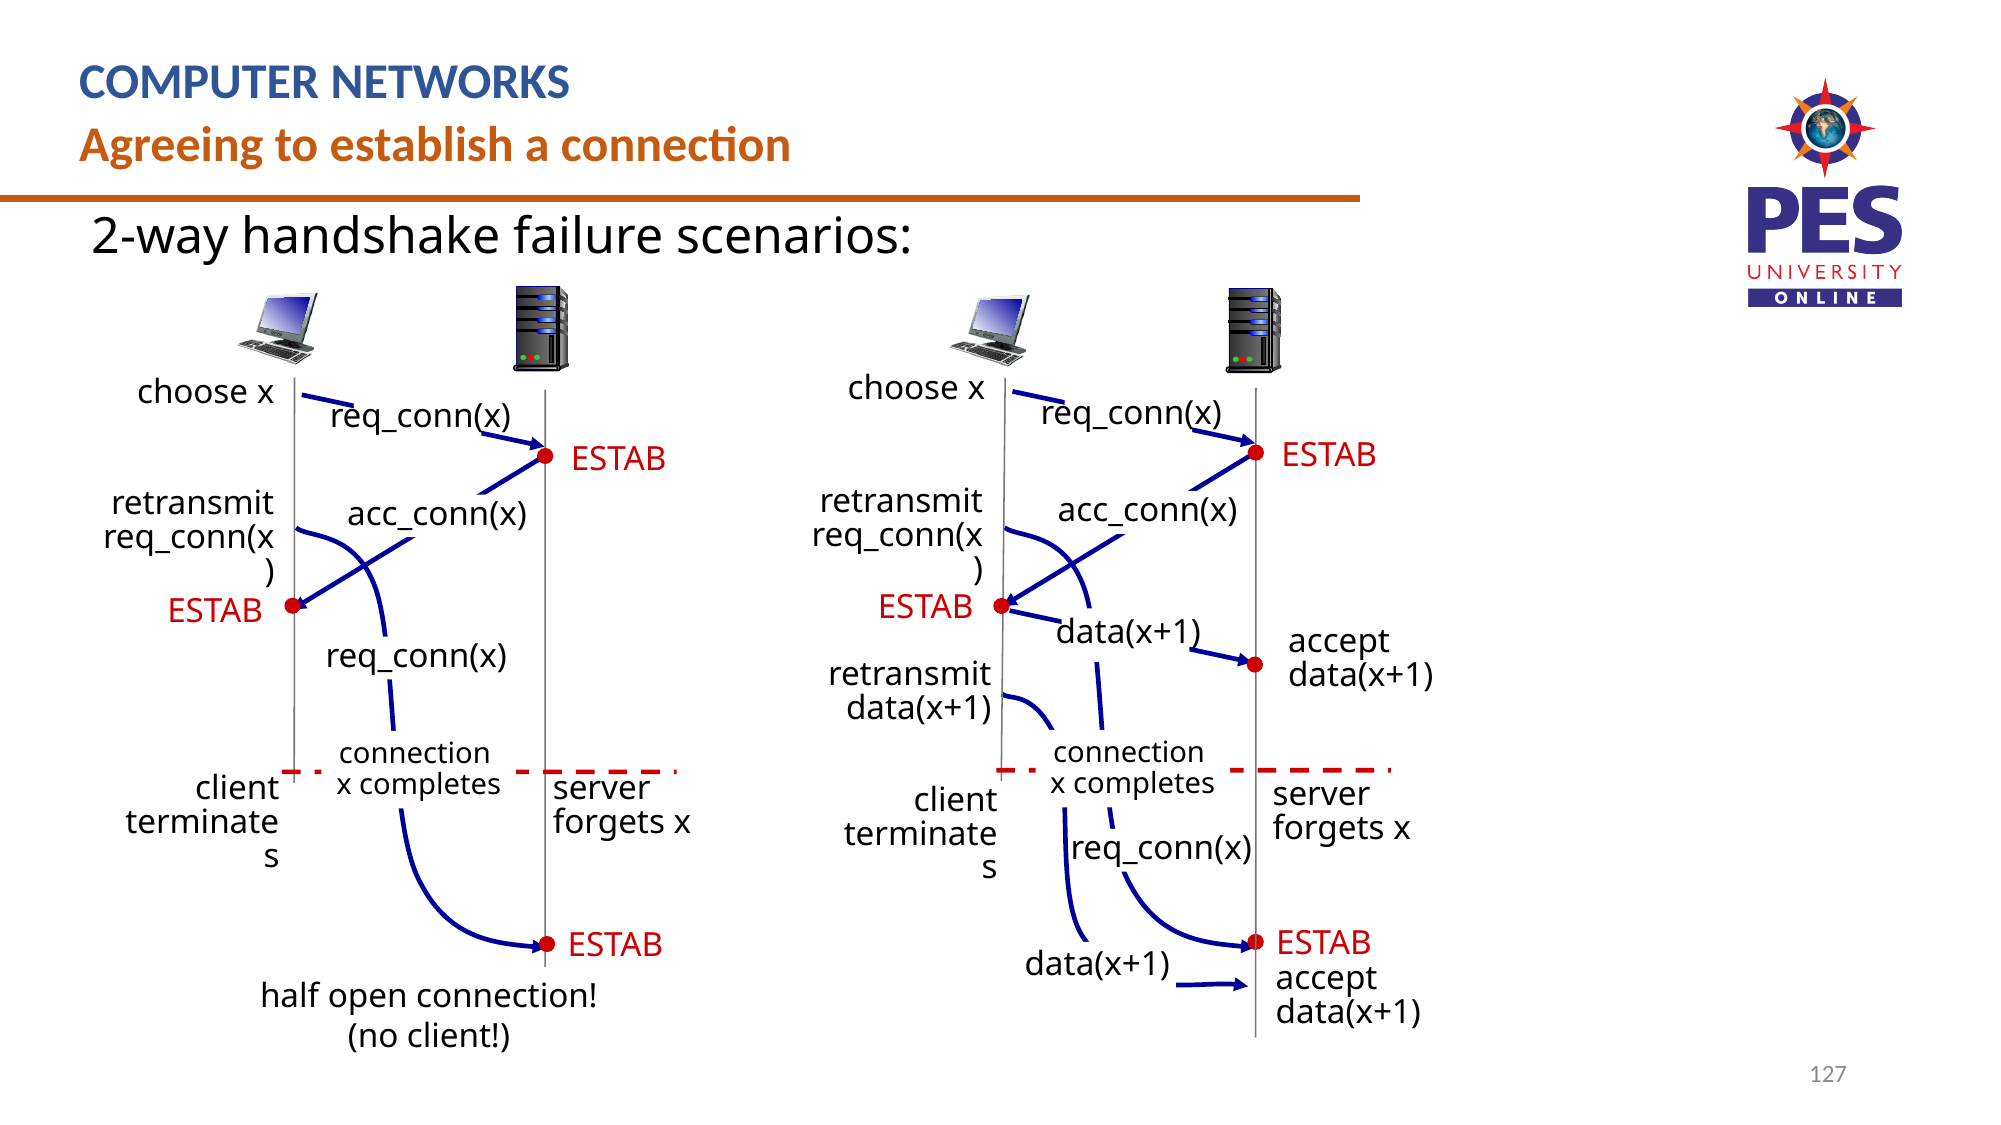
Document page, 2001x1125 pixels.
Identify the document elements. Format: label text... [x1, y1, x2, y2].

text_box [80, 480, 679, 1063]
picture [1748, 76, 1902, 307]
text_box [125, 286, 683, 637]
slide_number 127 [1412, 1042, 1863, 1103]
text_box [102, 730, 731, 849]
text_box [789, 478, 1454, 1039]
text_box Agreeing to establish a connection [64, 104, 1377, 180]
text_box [820, 288, 1466, 1038]
text_box 2-way handshake failure scenarios: [76, 199, 929, 271]
text_box COMPUTER NETWORKS [64, 41, 1295, 117]
